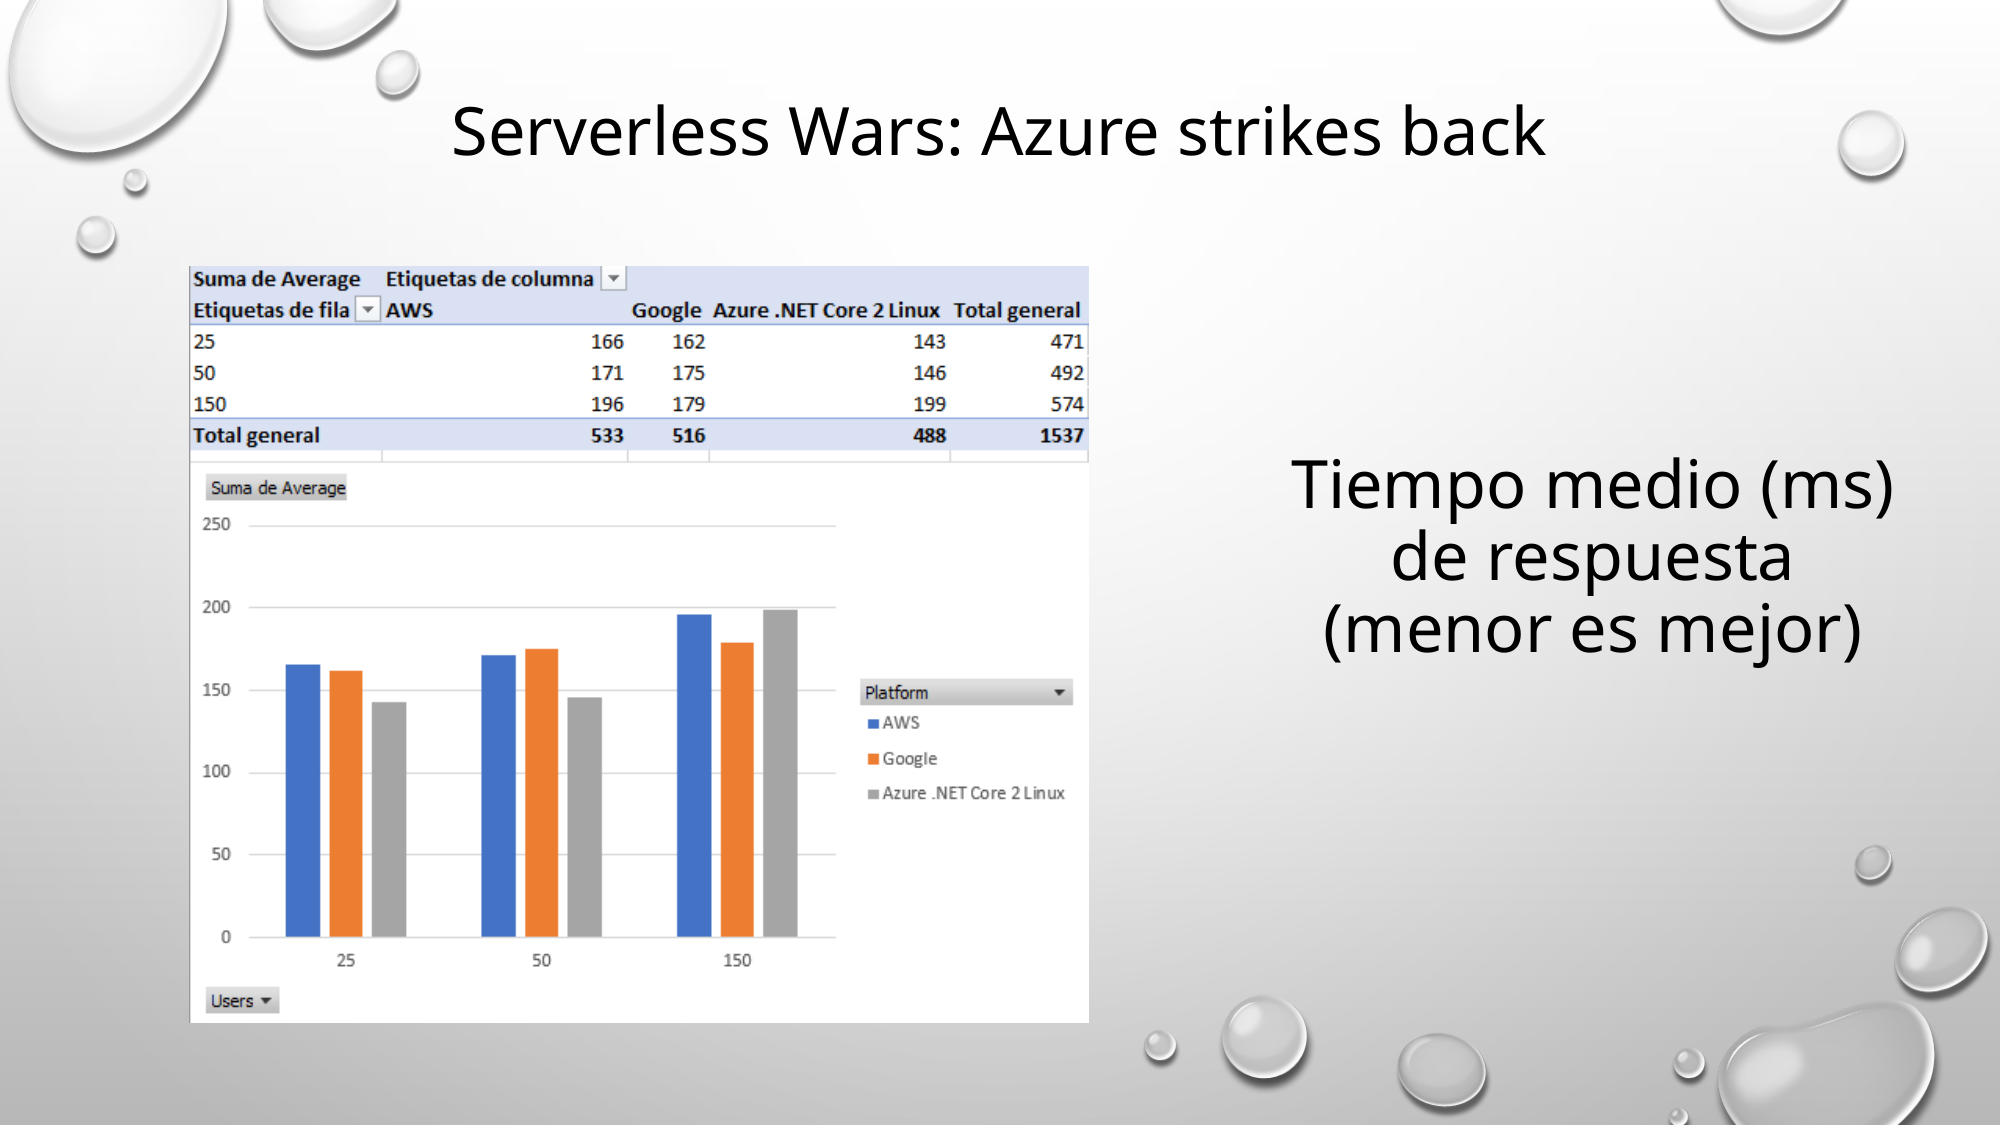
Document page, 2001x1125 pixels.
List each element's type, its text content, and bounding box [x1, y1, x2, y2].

text_box Tiempo medio (ms) de respuesta (menor es mejor) [1272, 348, 1914, 841]
picture [0, 0, 2000, 1125]
text_box Serverless Wars: Azure strikes back [149, 41, 1850, 178]
